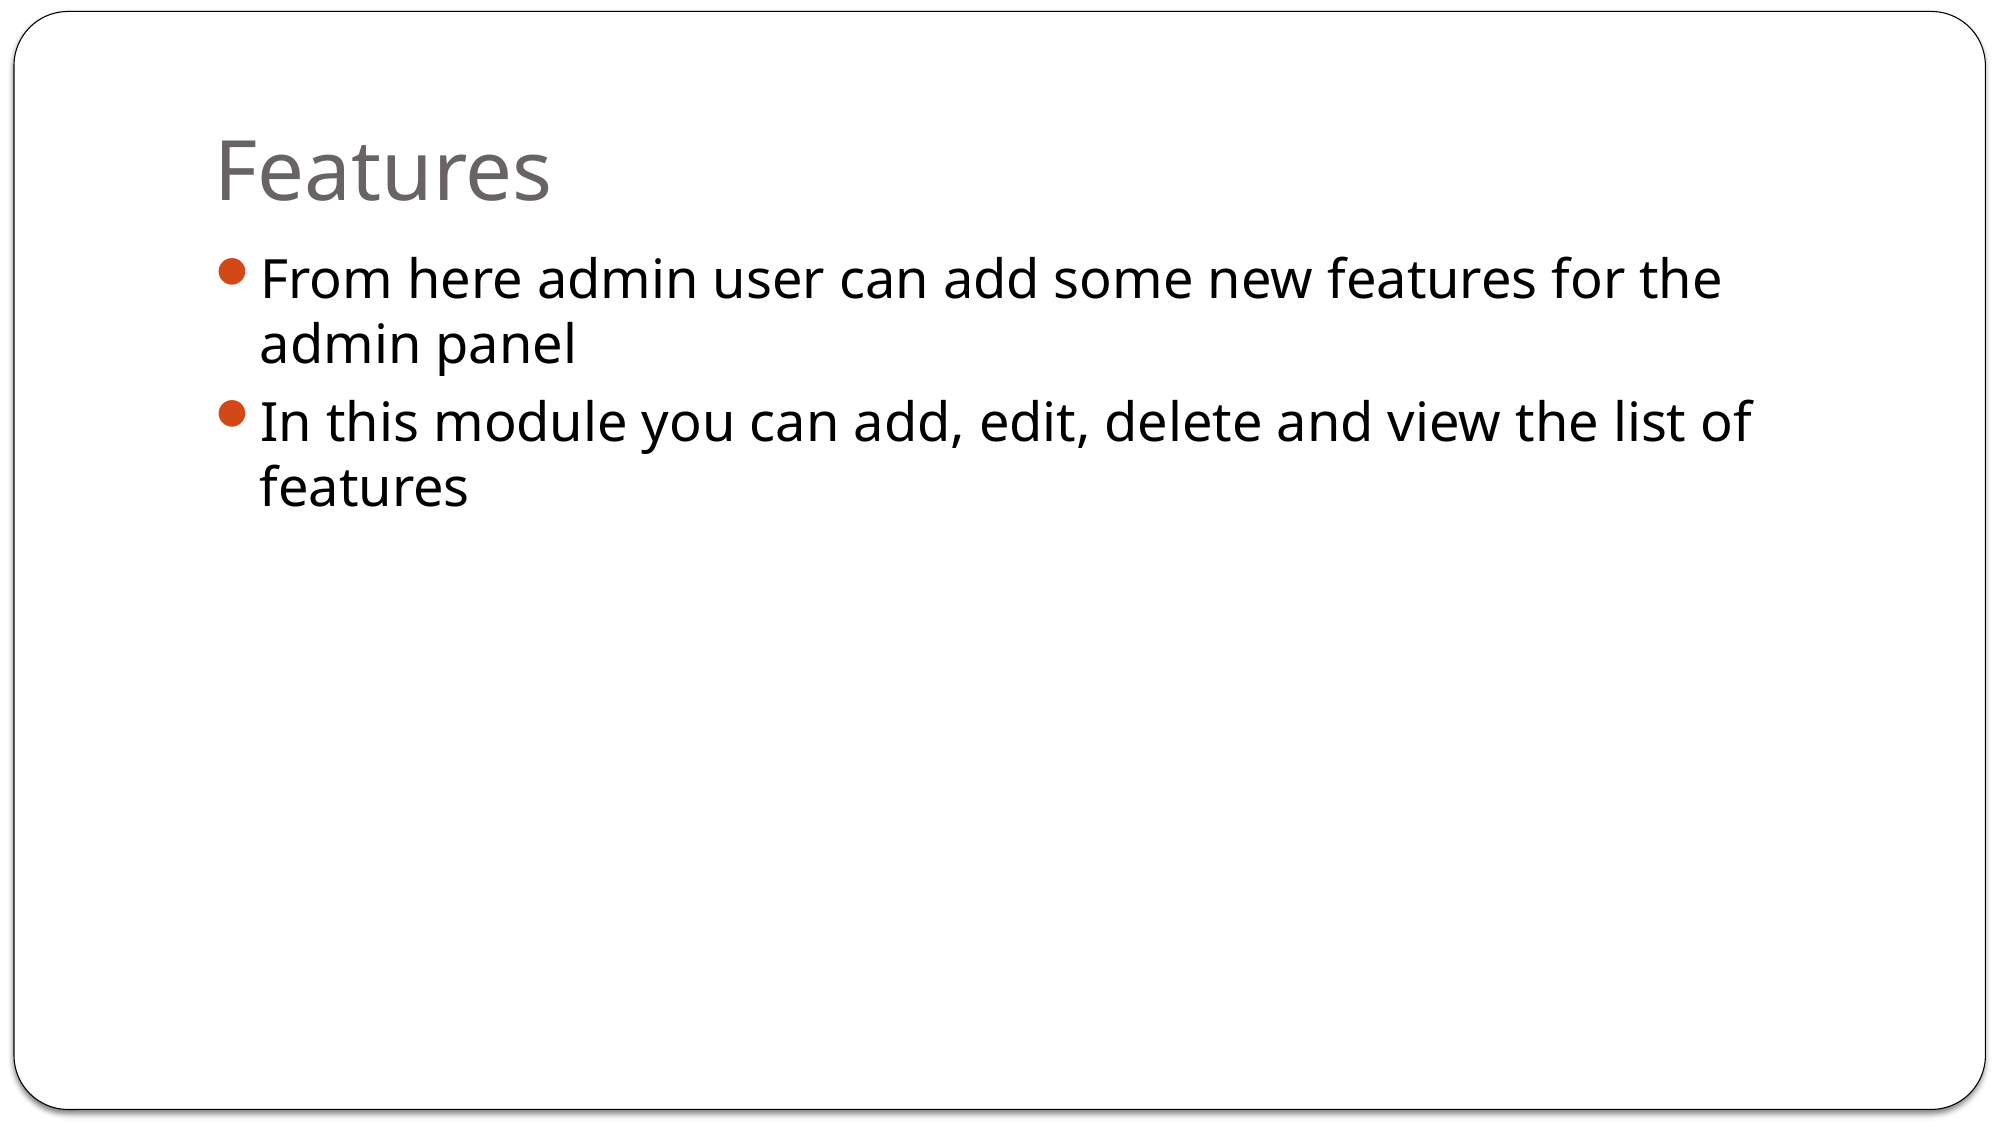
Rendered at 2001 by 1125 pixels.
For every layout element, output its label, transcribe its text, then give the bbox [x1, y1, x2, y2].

list From here admin user can add some new features for the admin panel In this module you can add, edit, delete and view the list of features [200, 237, 1900, 988]
title Features [200, 45, 1900, 233]
